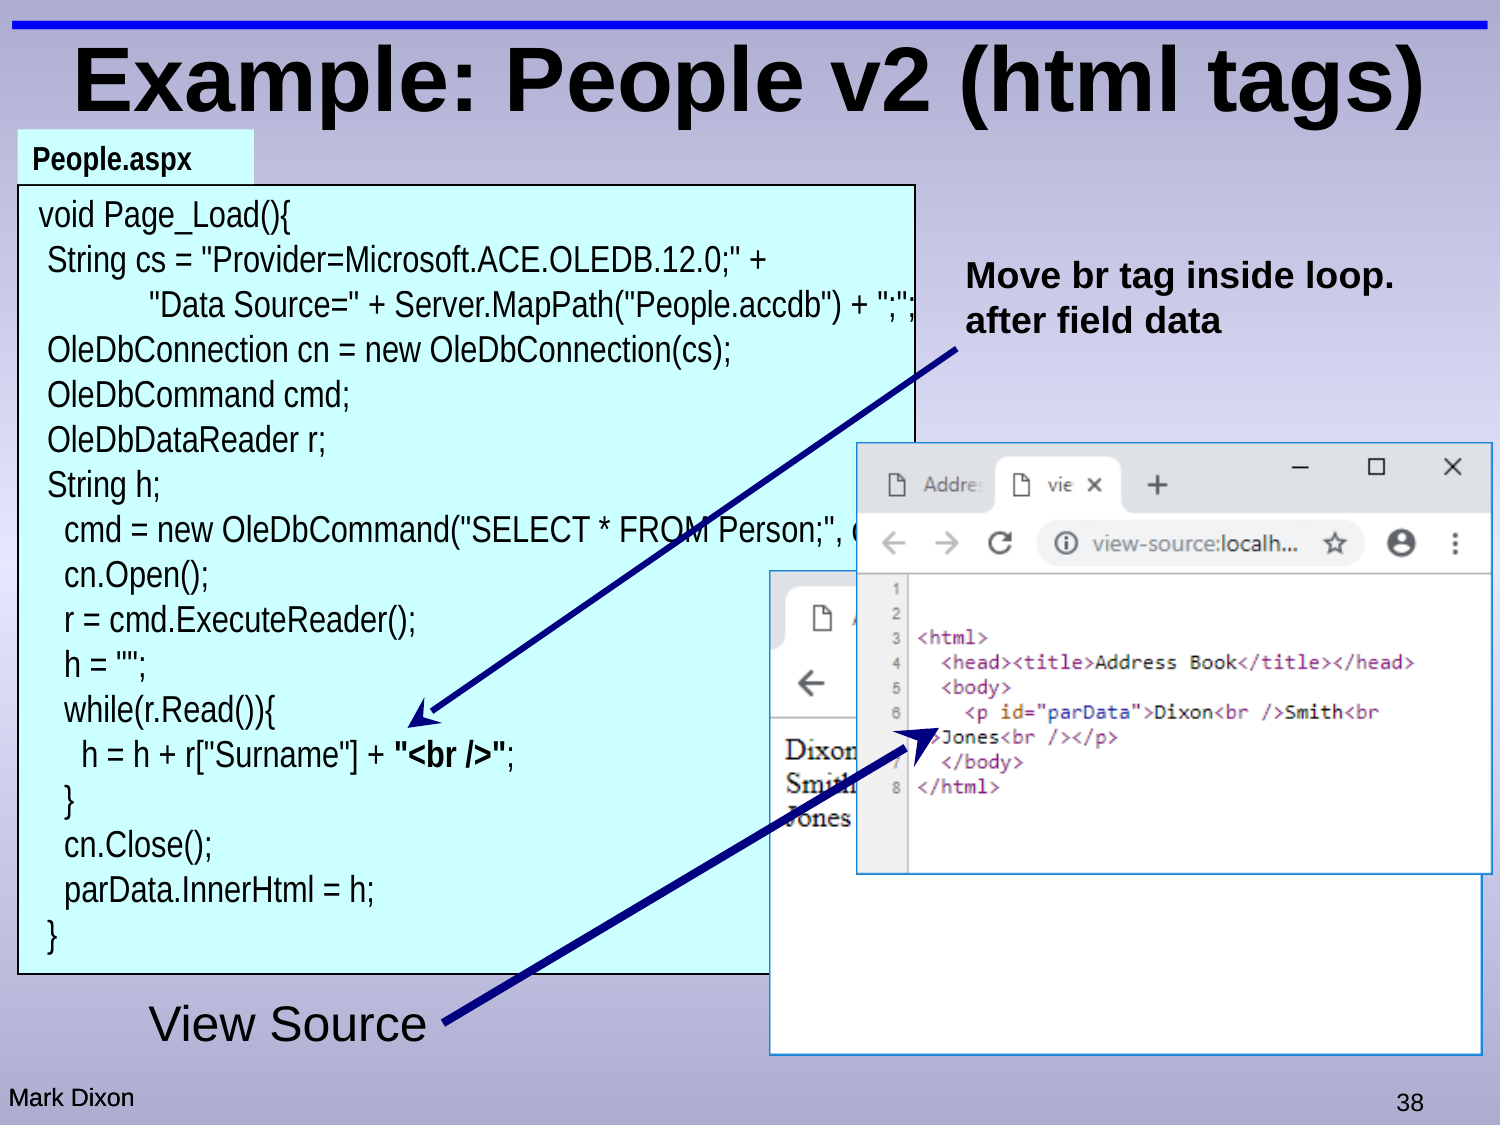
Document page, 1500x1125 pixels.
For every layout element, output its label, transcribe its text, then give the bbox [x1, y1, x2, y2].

text_box People.aspx [17, 150, 254, 185]
text_box [407, 707, 431, 728]
picture [768, 441, 1493, 1056]
title Example: People v2 (html tags) [0, 0, 1500, 150]
text_box [17, 185, 24, 974]
text_box View Source [133, 983, 443, 1059]
text_box Move br tag inside loop. after field data [950, 243, 1411, 349]
text_box void Page_Load(){ String cs = "Provider=Microsoft.ACE.OLEDB.12.0;" + "Data Source=" + Server.MapPath("People.accdb") + ";"; OleDbConnection cn = new OleDbConnection(cs); OleDbCommand cmd; OleDbDataReader r; String h; cmd = new OleDbCommand("SELECT * FROM Person;", cn); cn.Open(); r = cmd.ExecuteReader(); h = ""; while(r.Read()){ h = h + r["Surname"] + "<br />"; } cn.Close(); parData.InnerHtml = h; } [24, 184, 923, 1007]
